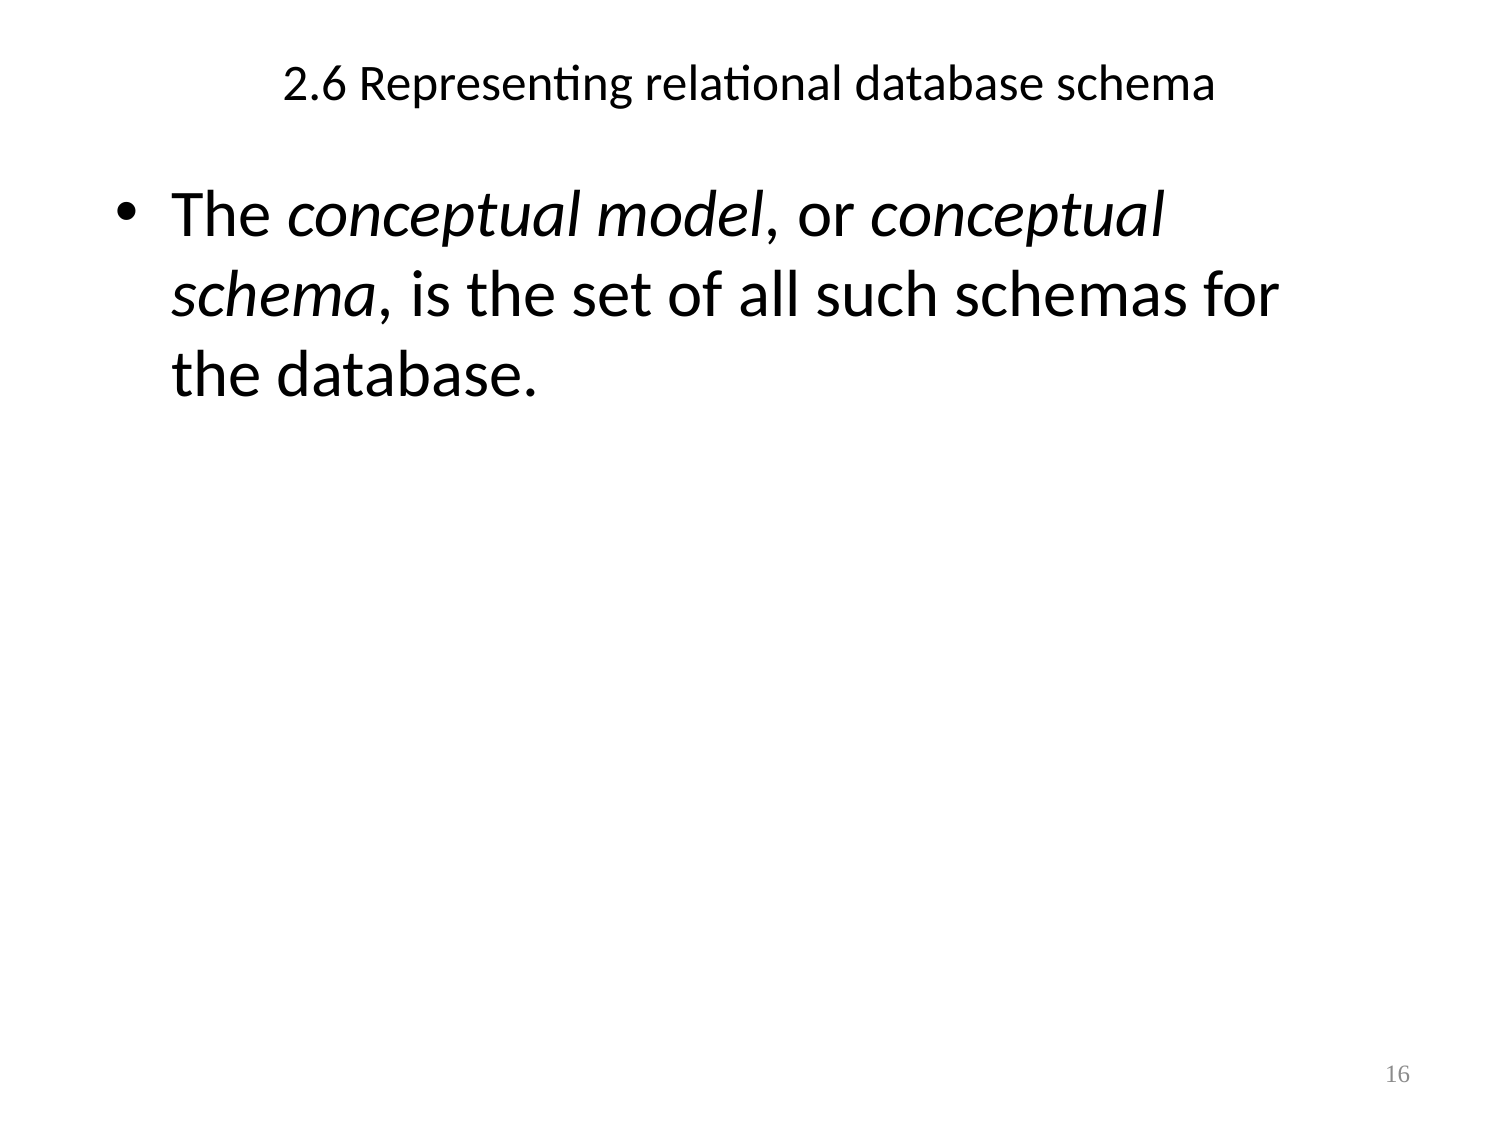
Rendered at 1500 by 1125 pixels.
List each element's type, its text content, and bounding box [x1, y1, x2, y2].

title 2.6 Representing relational database schema [262, 35, 1238, 125]
slide_number 16 [1074, 1042, 1425, 1103]
list The conceptual model, or conceptual schema, is the set of all such schemas for the database. [99, 162, 1375, 1113]
